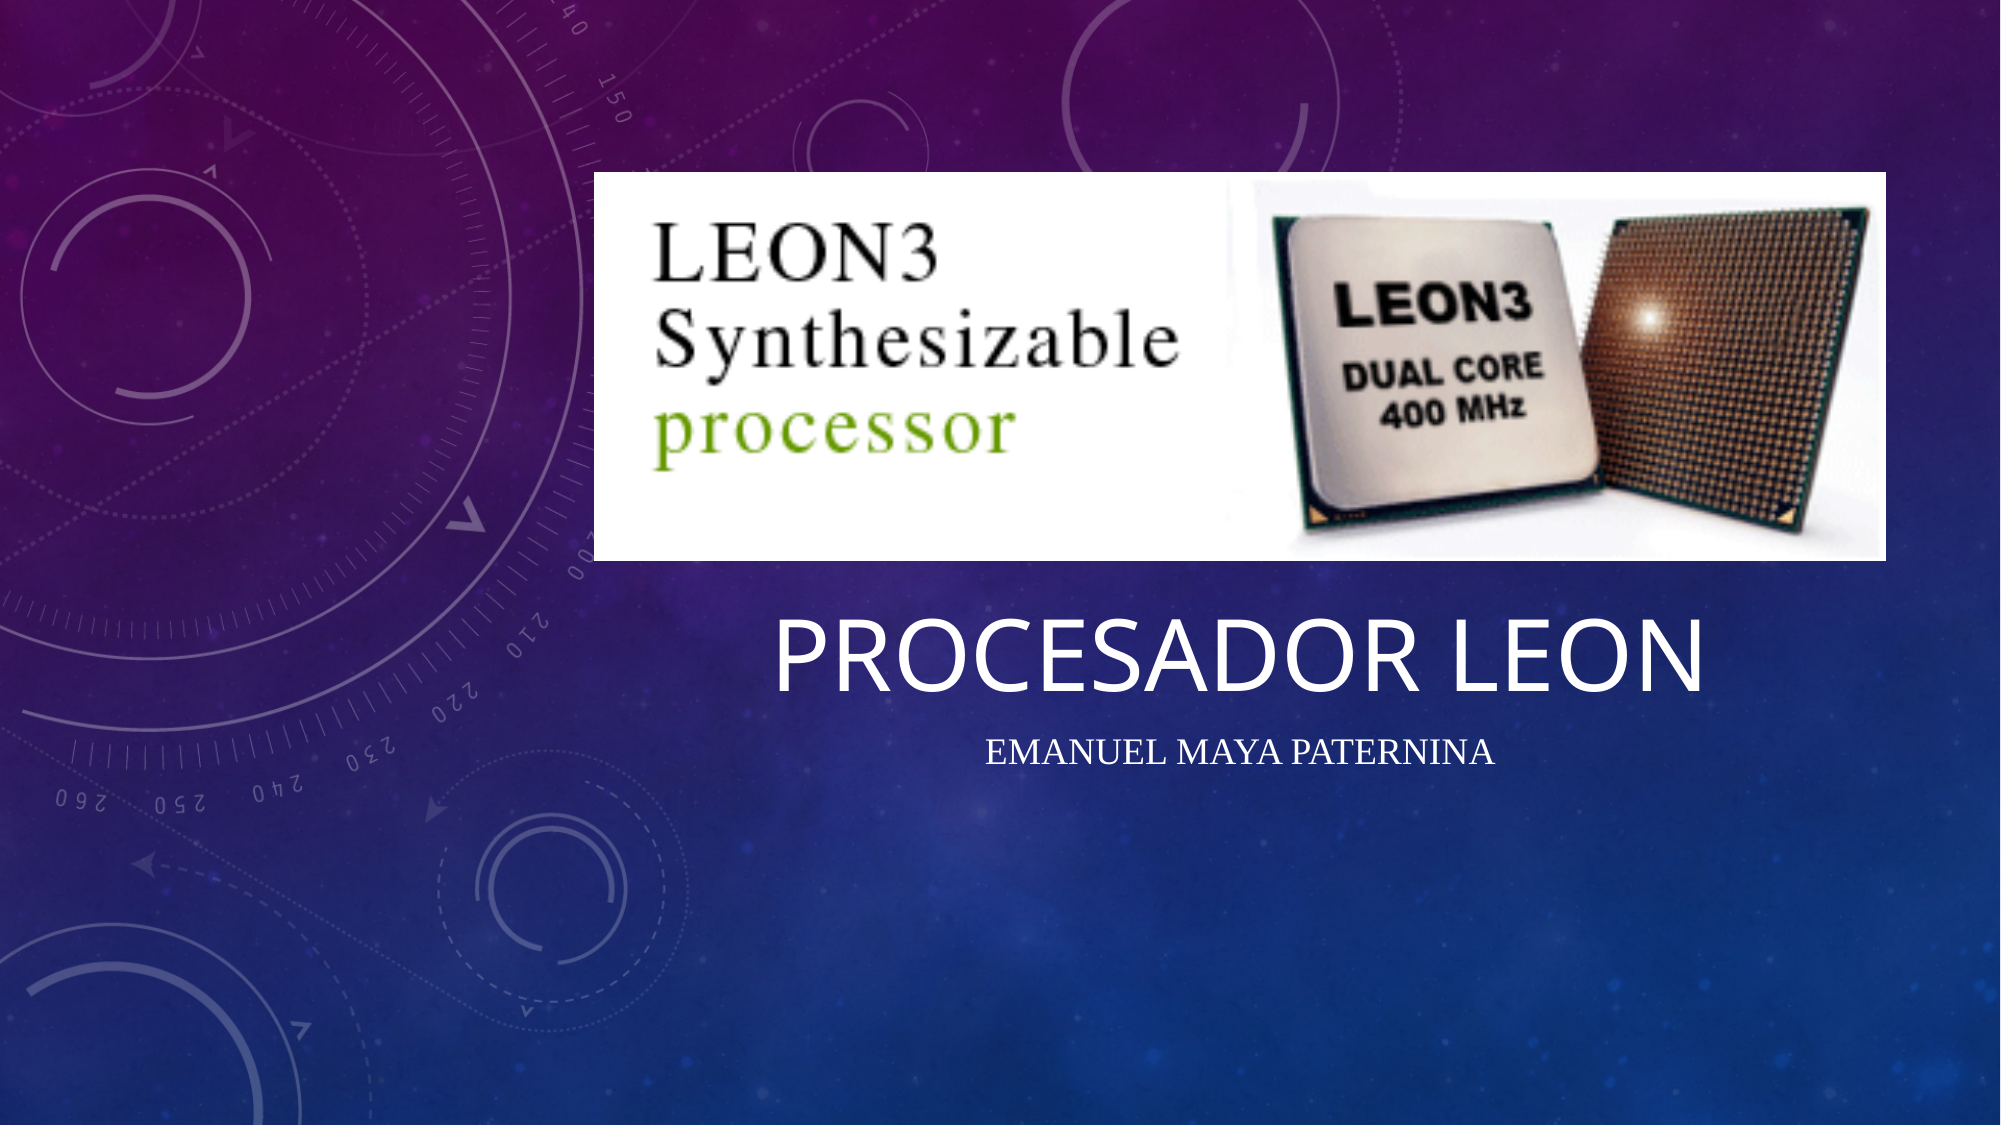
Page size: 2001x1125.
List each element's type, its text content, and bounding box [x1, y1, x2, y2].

subtitle Emanuel maya Paternina [650, 719, 1831, 950]
title Procesador leon [650, 571, 1831, 719]
picture [0, 0, 2001, 1125]
